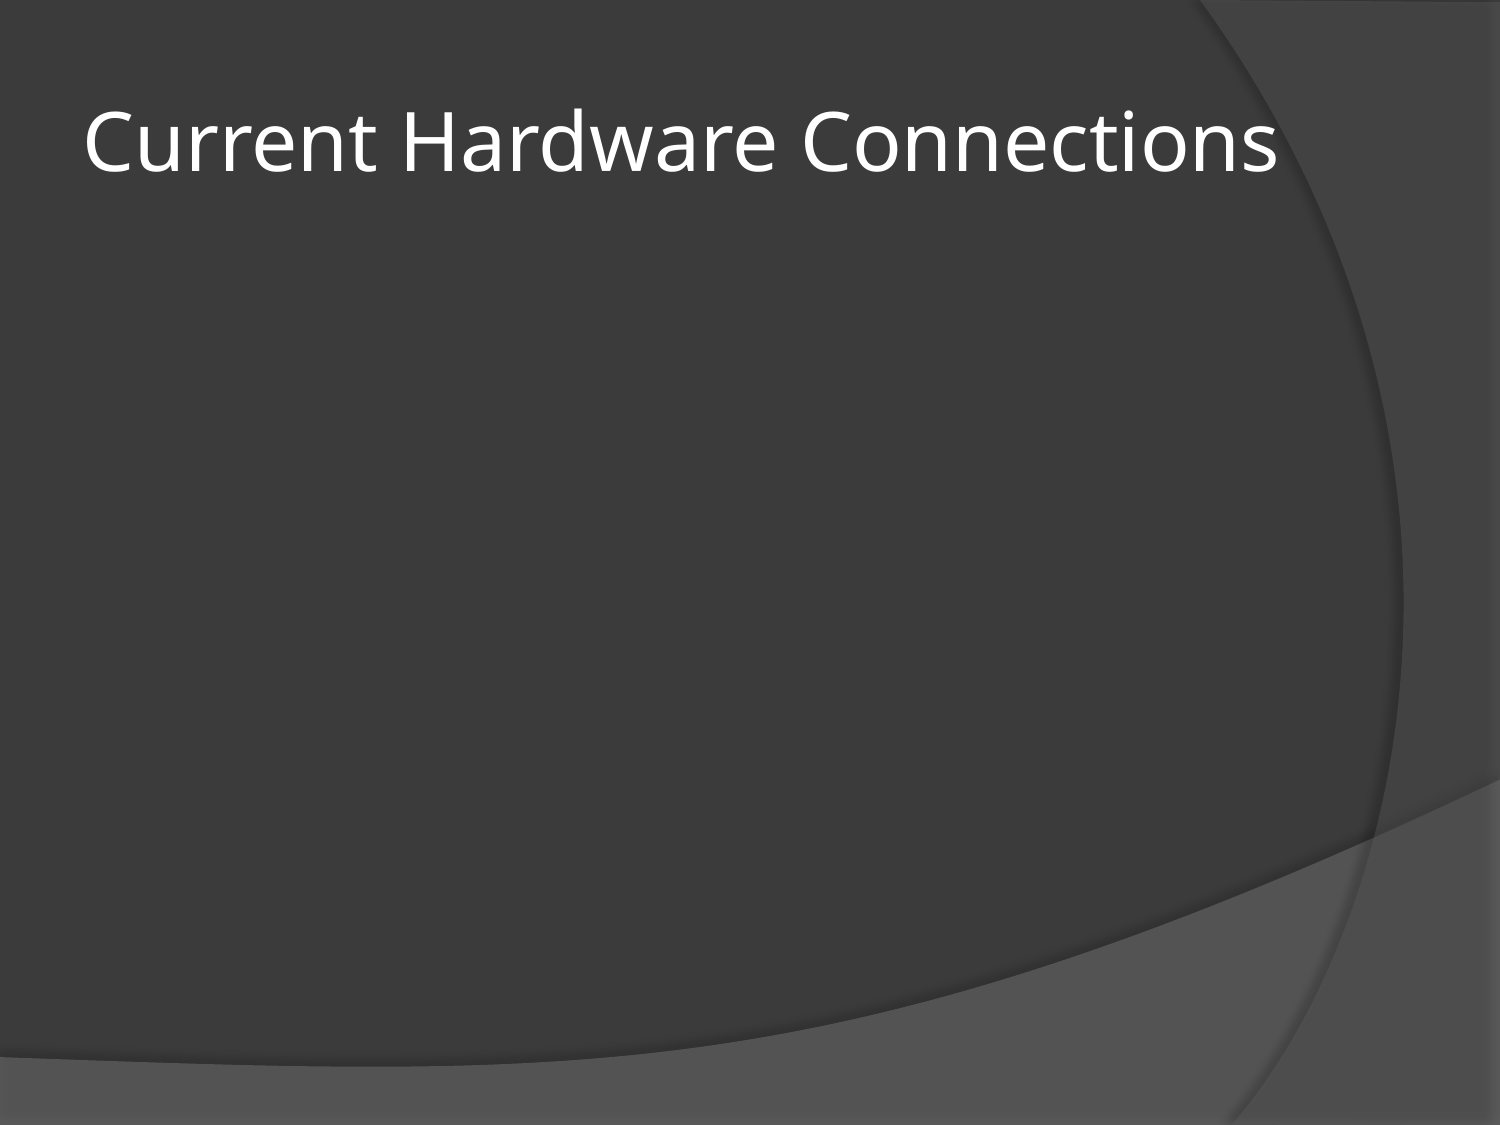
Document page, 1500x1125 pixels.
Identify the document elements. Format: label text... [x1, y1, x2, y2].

title Current Hardware Connections [75, 45, 1300, 233]
